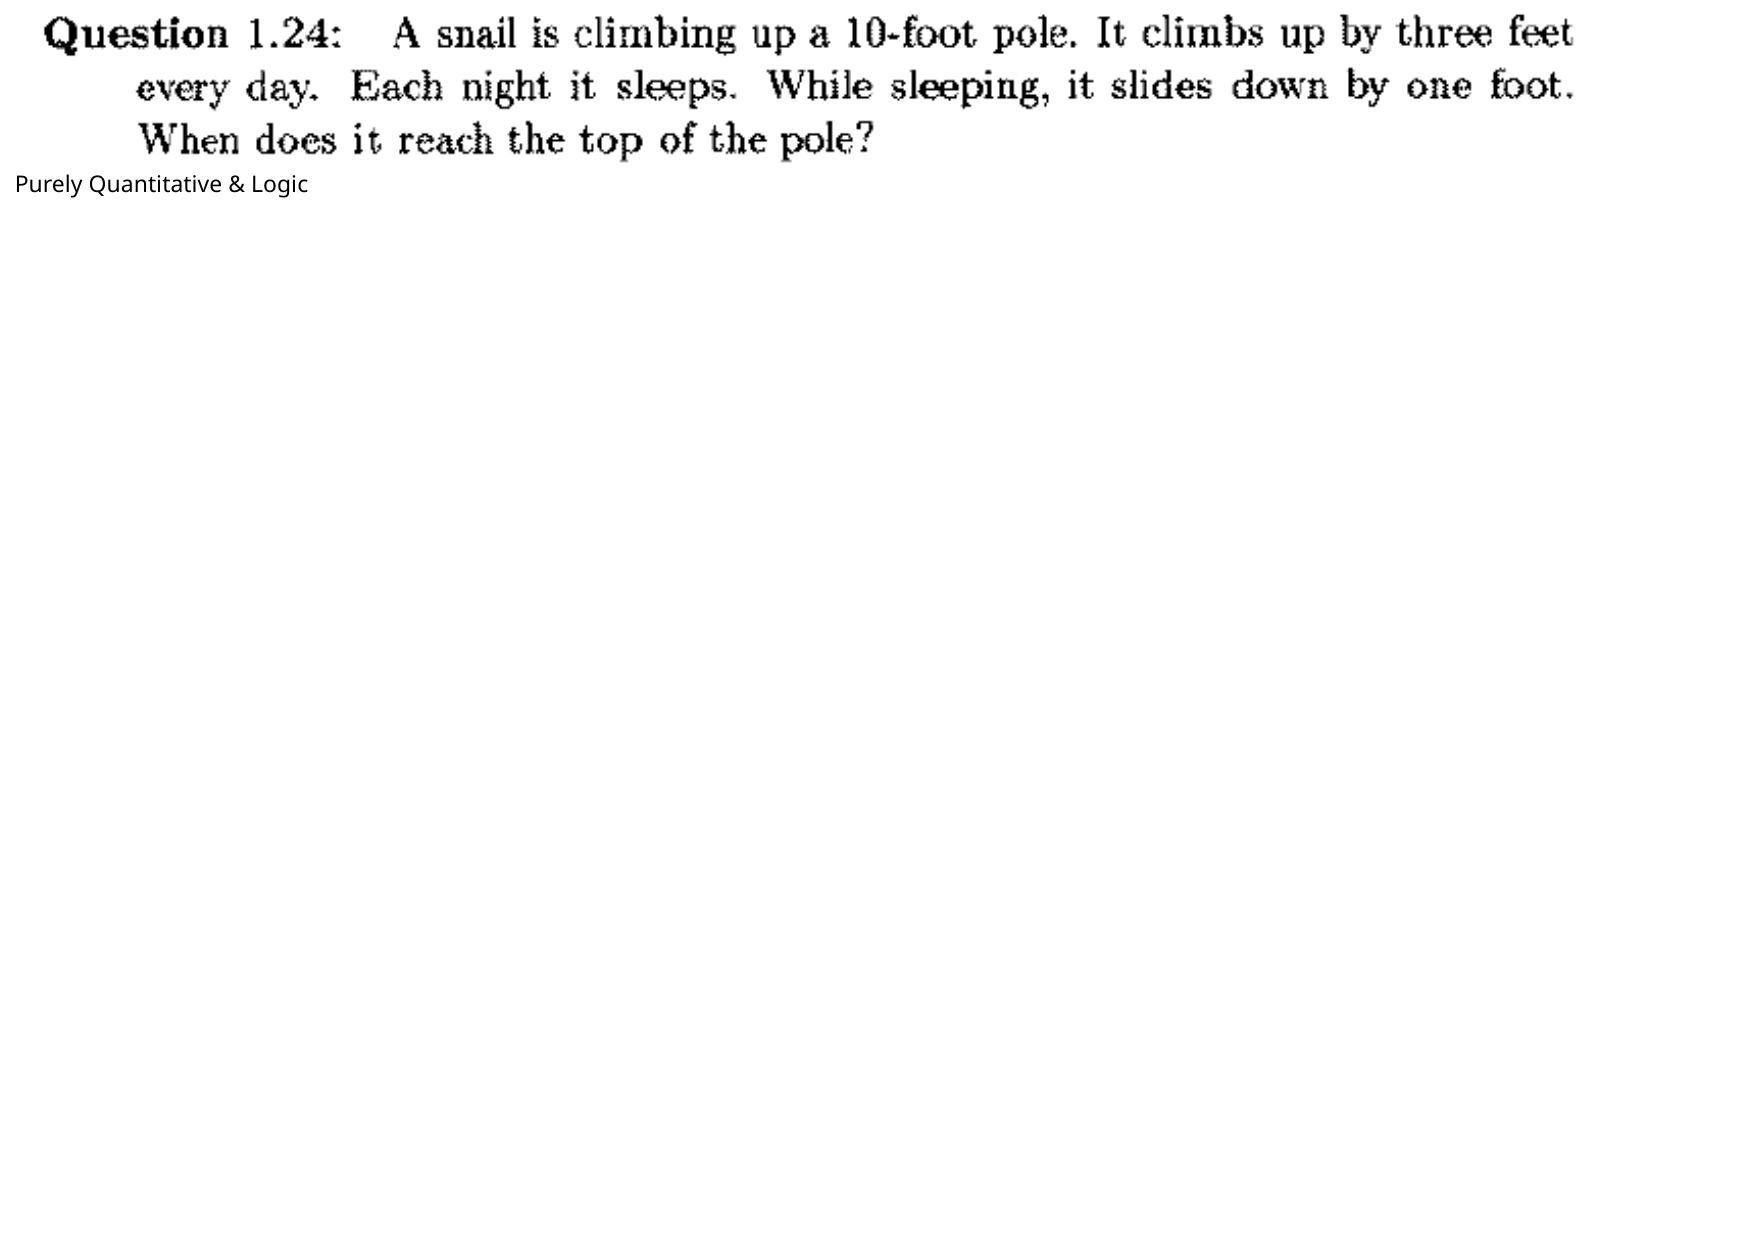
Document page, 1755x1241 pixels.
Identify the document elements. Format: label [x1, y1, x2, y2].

picture [0, 7, 1598, 184]
